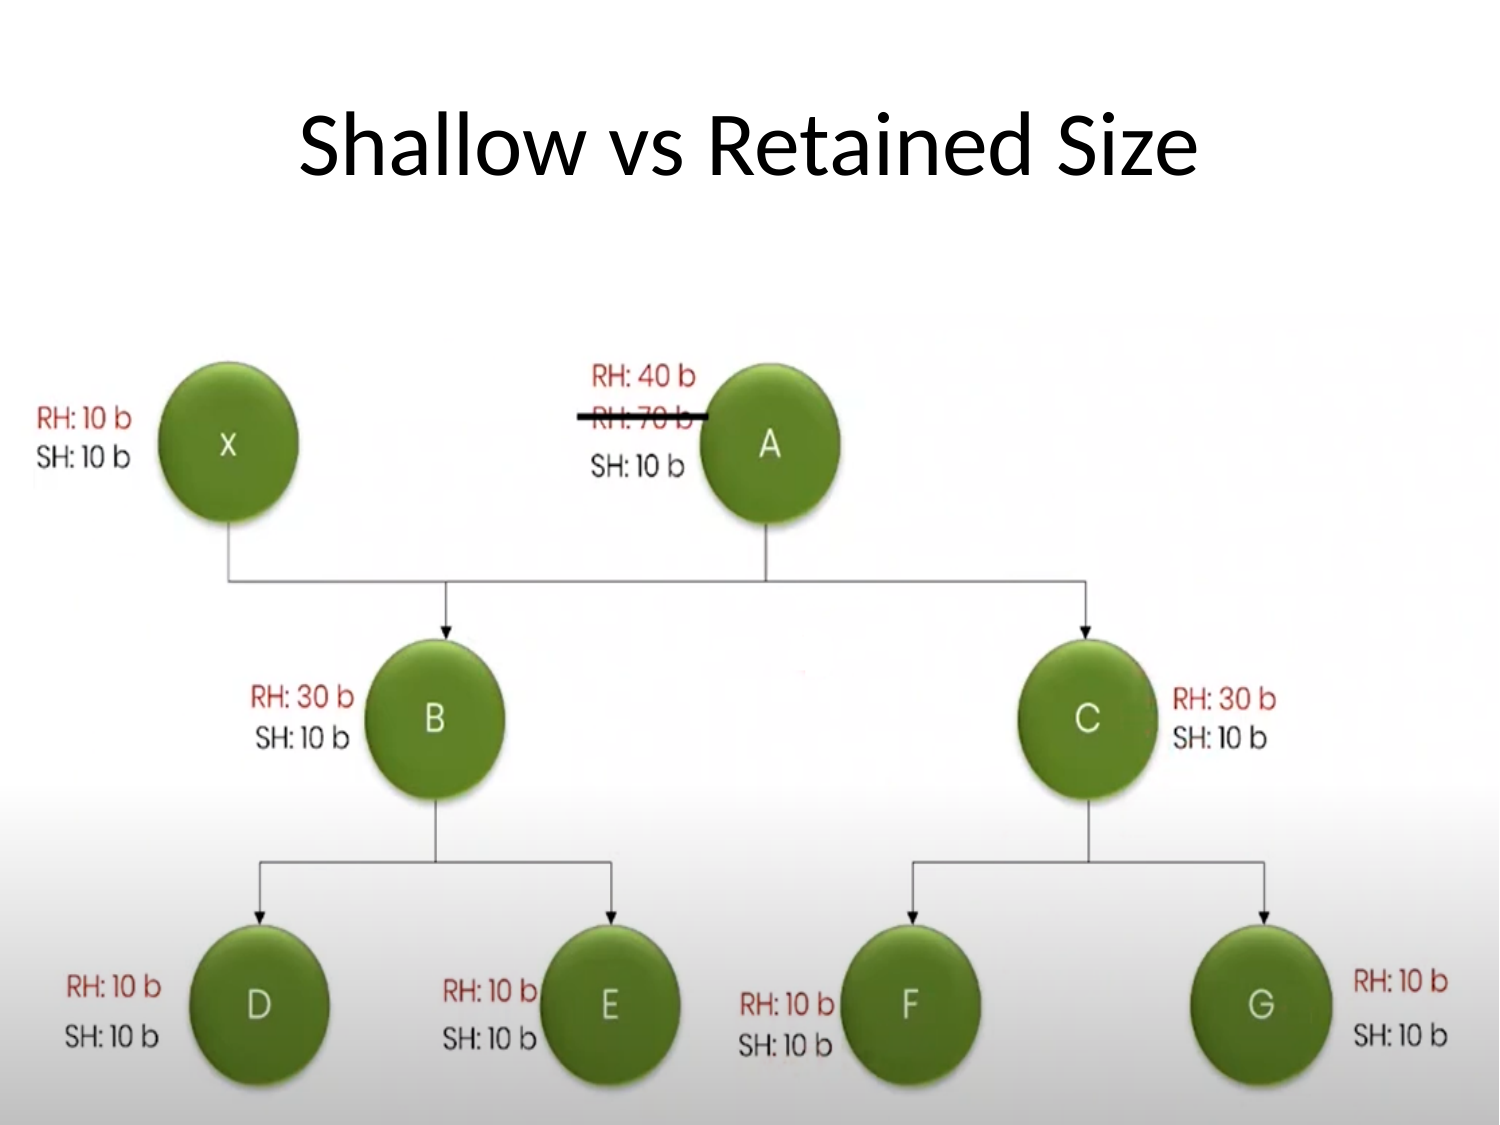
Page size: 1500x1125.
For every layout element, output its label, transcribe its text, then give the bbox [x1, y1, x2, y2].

title Shallow vs Retained Size [75, 45, 1425, 233]
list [0, 313, 1499, 1125]
